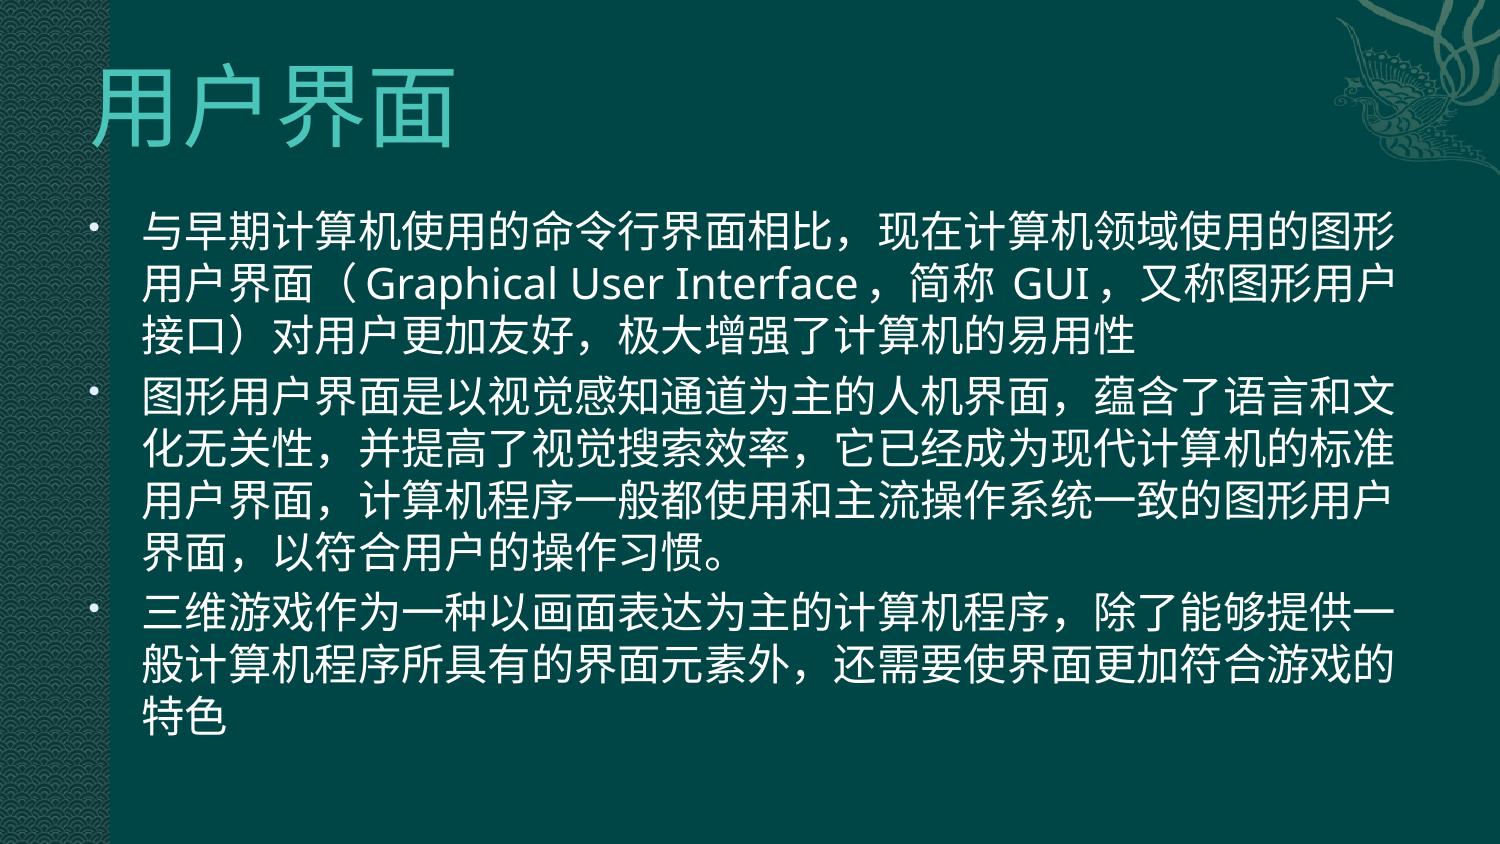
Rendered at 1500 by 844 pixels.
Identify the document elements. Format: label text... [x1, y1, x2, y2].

list 与早期计算机使用的命令行界面相比，现在计算机领域使用的图形用户界面（Graphical User Interface，简称 GUI，又称图形用户接口）对用户更加友好，极大增强了计算机的易用性 图形用户界面是以视觉感知通道为主的人机界面，蕴含了语言和文化无关性，并提高了视觉搜索效率，它已经成为现代计算机的标准用户界面，计算机程序一般都使用和主流操作系统一致的图形用户界面，以符合用户的操作习惯。 三维游戏作为一种以画面表达为主的计算机程序，除了能够提供一般计算机程序所具有的界面元素外，还需要使界面更加符合游戏的特色 [75, 196, 1425, 754]
picture [0, 0, 110, 844]
title 用户界面 [75, 33, 1351, 175]
